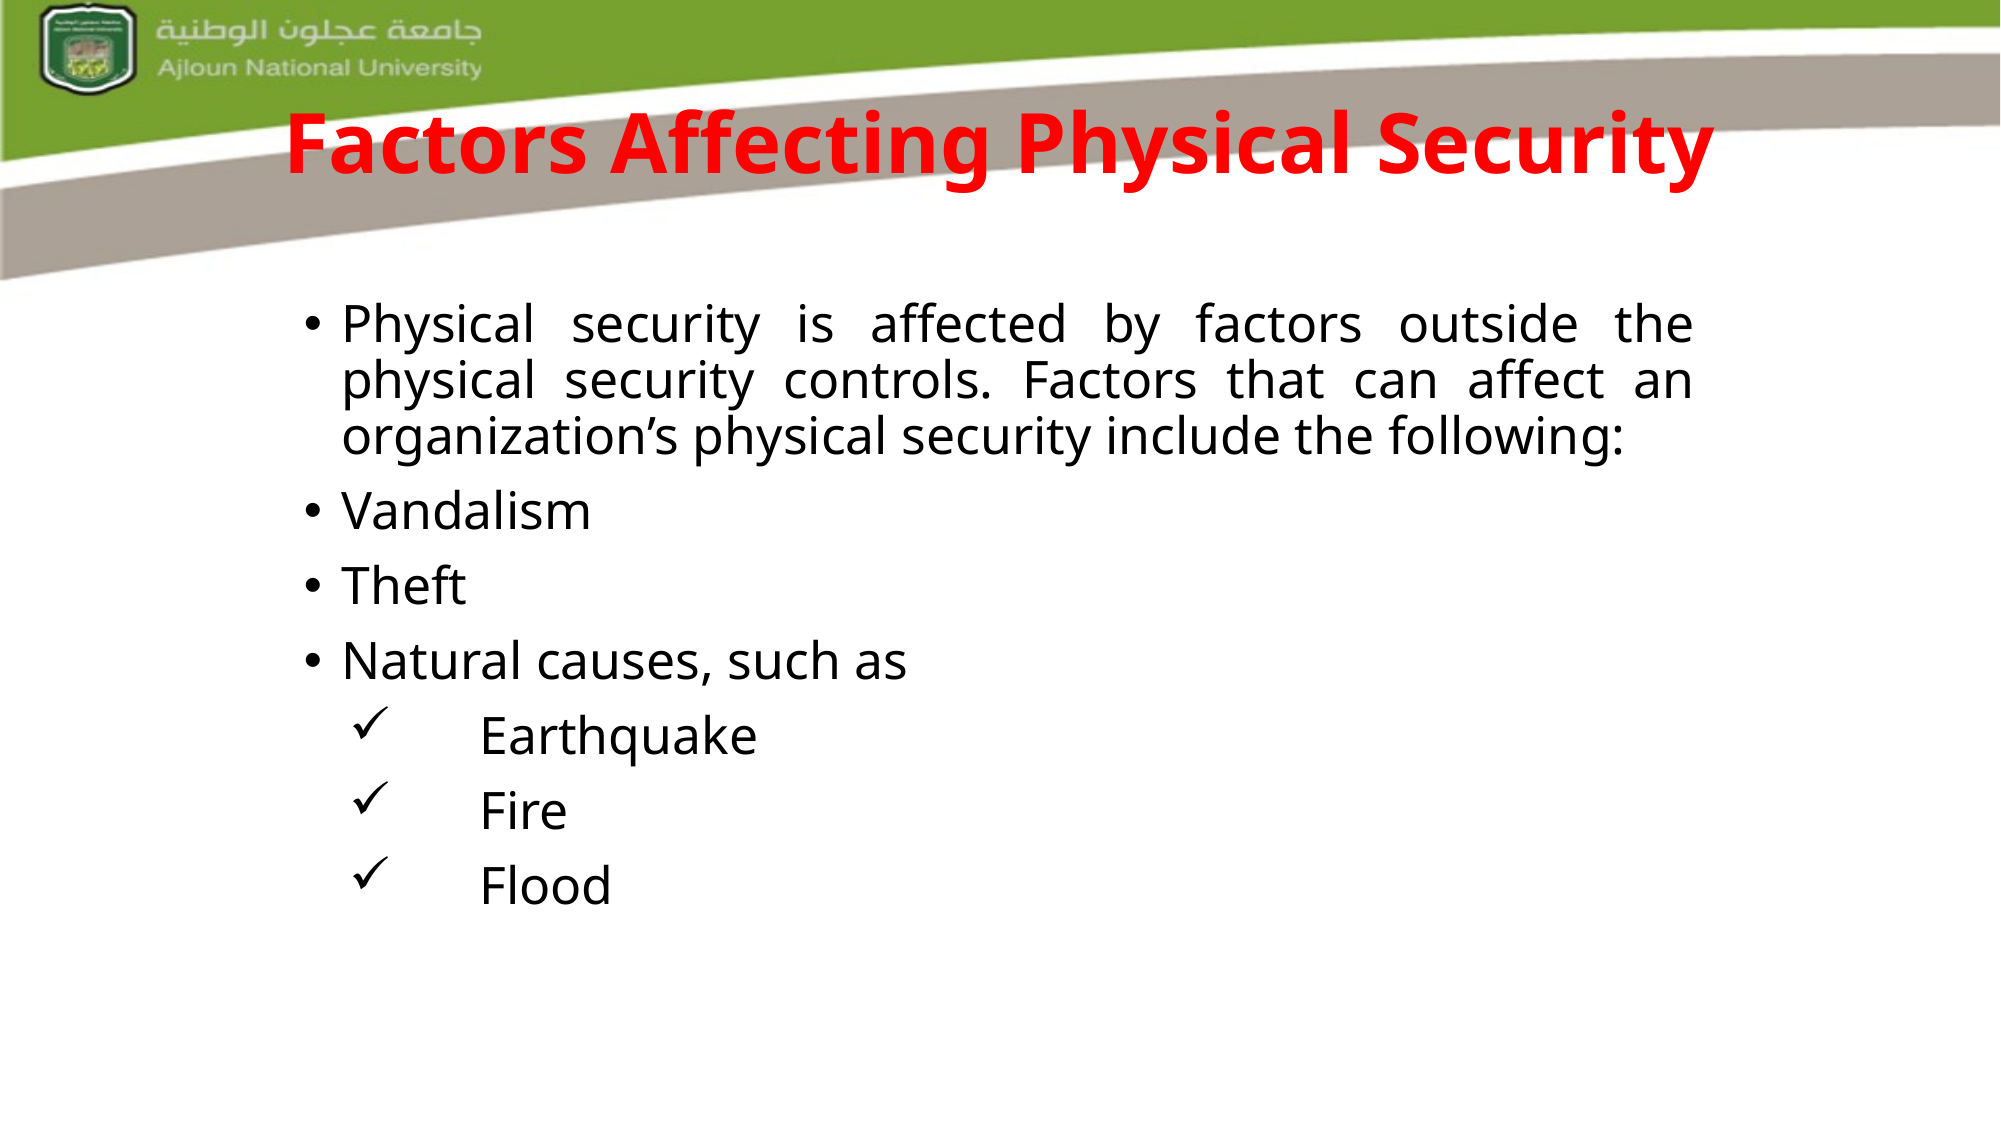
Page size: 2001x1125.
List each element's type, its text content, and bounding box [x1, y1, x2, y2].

text_box Factors Affecting Physical Security [249, 87, 1750, 194]
picture [0, 0, 2001, 1125]
list Physical security is affected by factors outside the physical security controls. Factors that can affect an organization’s physical security include the following: Vandalism Theft Natural causes, such as Earthquake Fire Flood [289, 290, 1711, 929]
